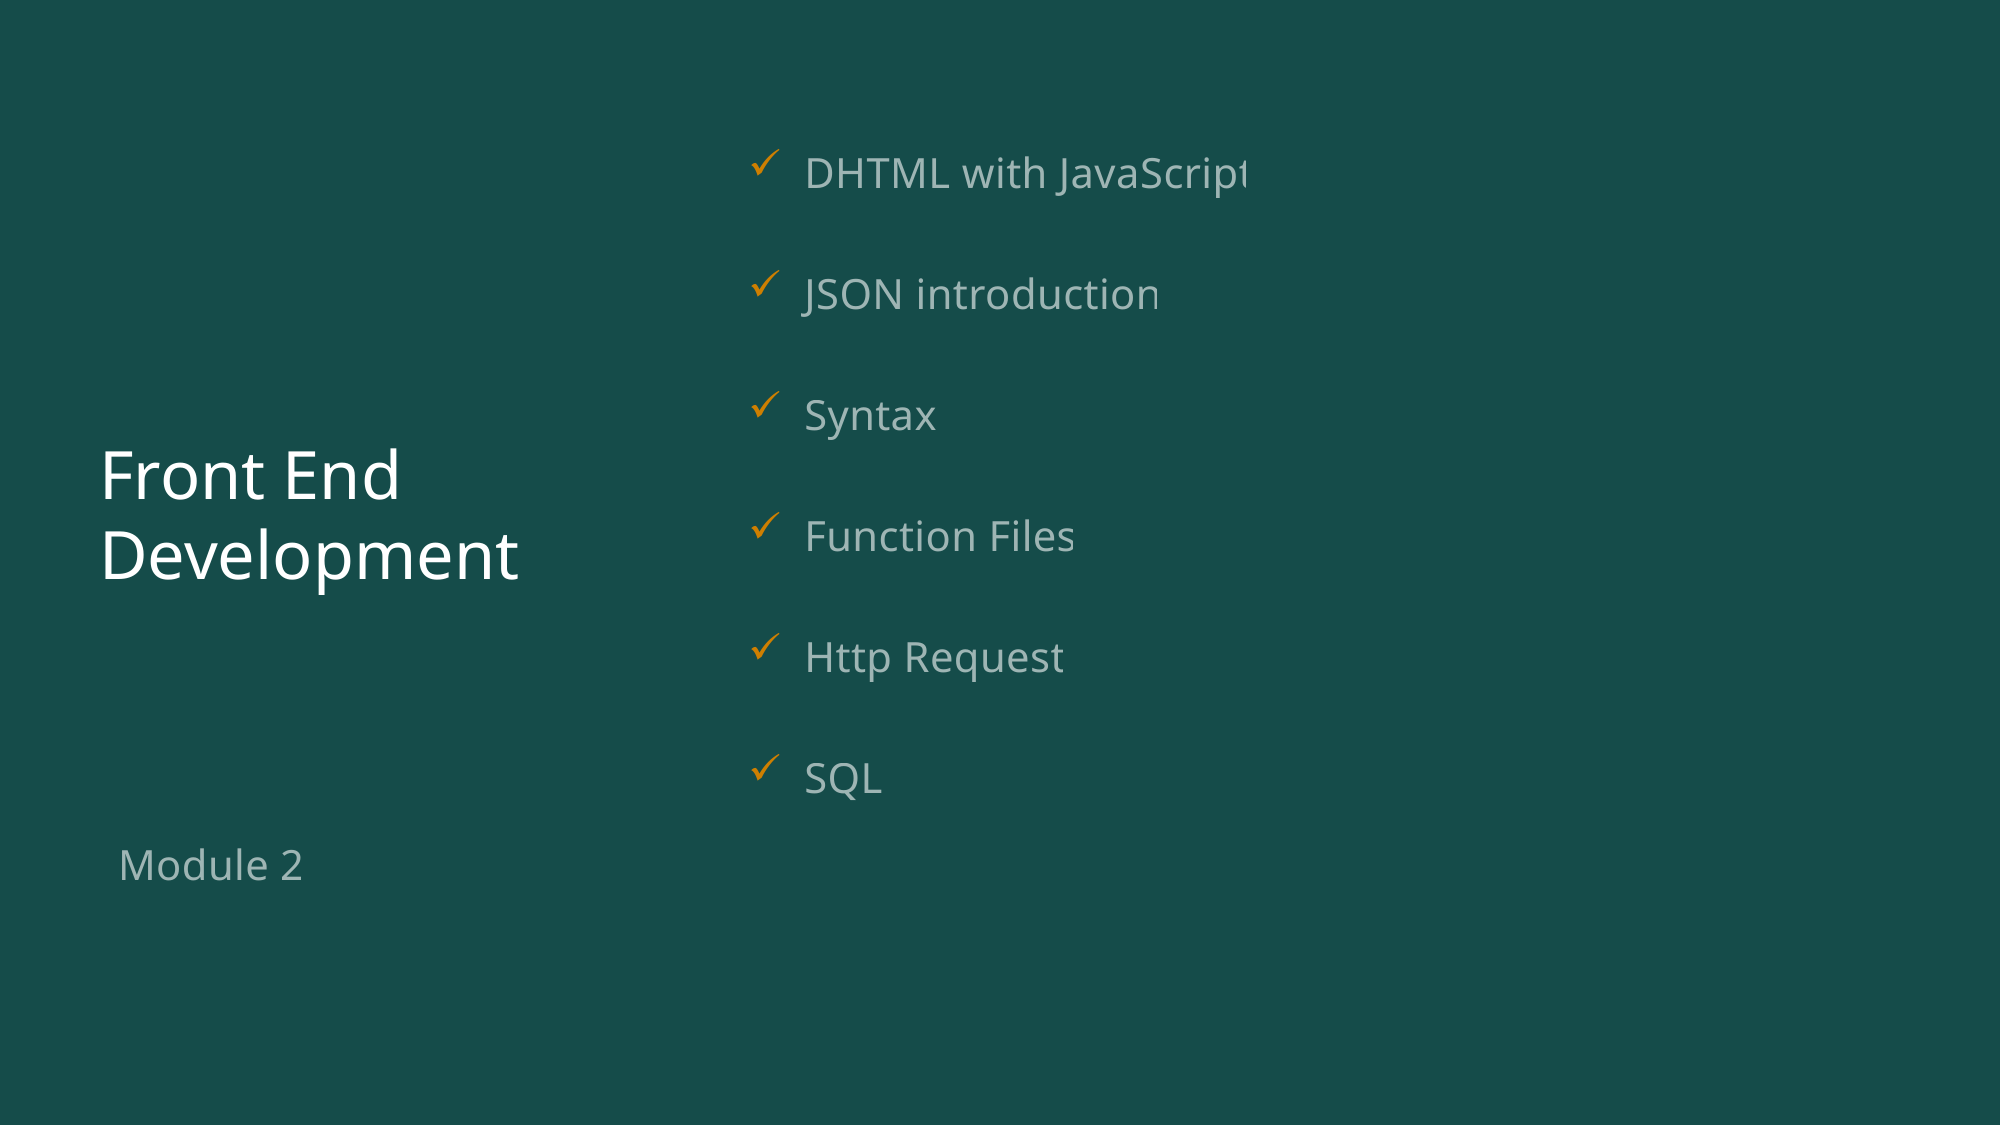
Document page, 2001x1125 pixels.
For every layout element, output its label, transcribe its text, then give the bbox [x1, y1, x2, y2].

list DHTML with JavaScript JSON introduction Syntax Function Files Http Request SQL [748, 96, 1882, 1075]
list Module 2 [118, 828, 628, 948]
title Front End Development [99, 432, 609, 755]
